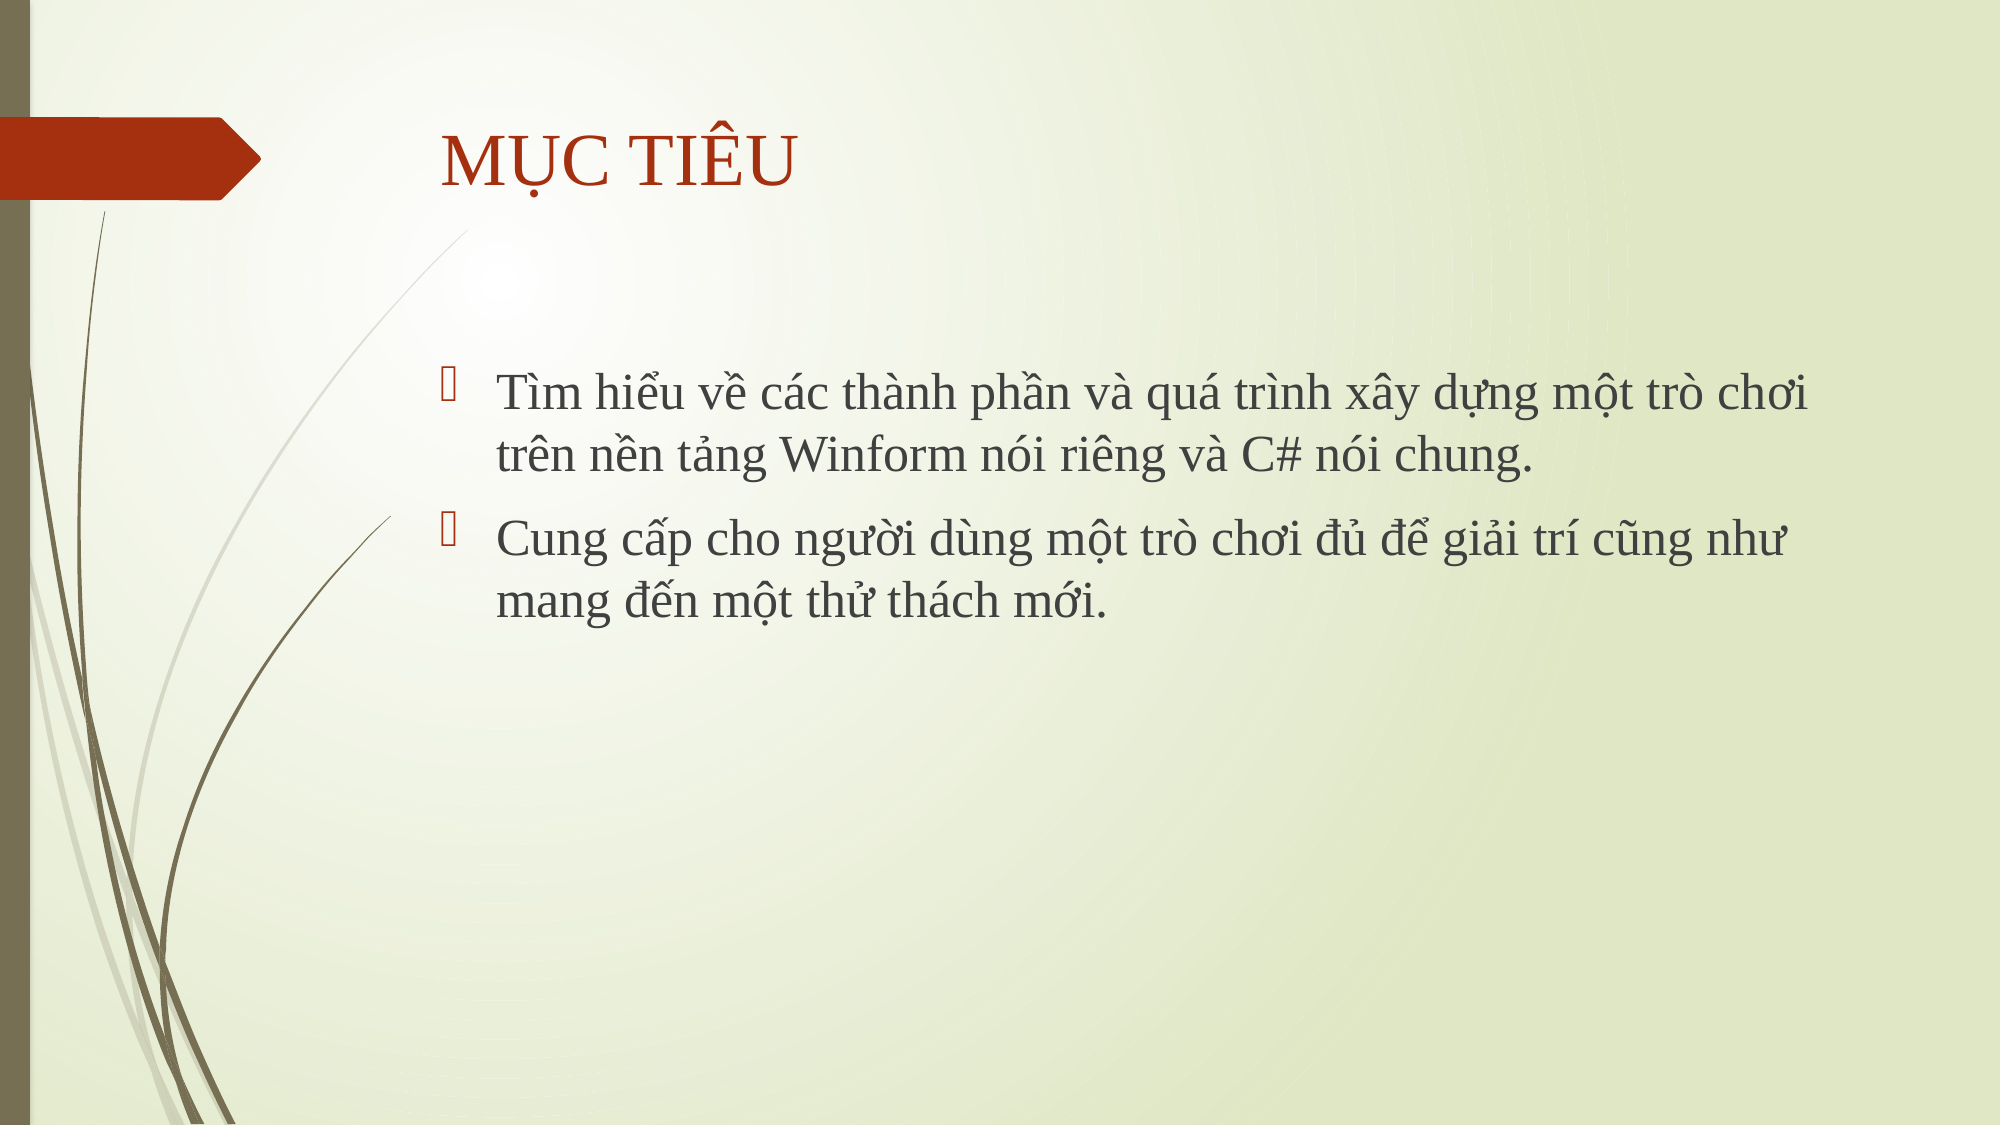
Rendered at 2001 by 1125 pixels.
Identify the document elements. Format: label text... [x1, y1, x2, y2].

title MỤC TIÊU [425, 102, 1888, 313]
list Tìm hiểu về các thành phần và quá trình xây dựng một trò chơi trên nền tảng Winform nói riêng và C# nói chung. Cung cấp cho người dùng một trò chơi đủ để giải trí cũng như mang đến một thử thách mới. [424, 350, 1888, 970]
